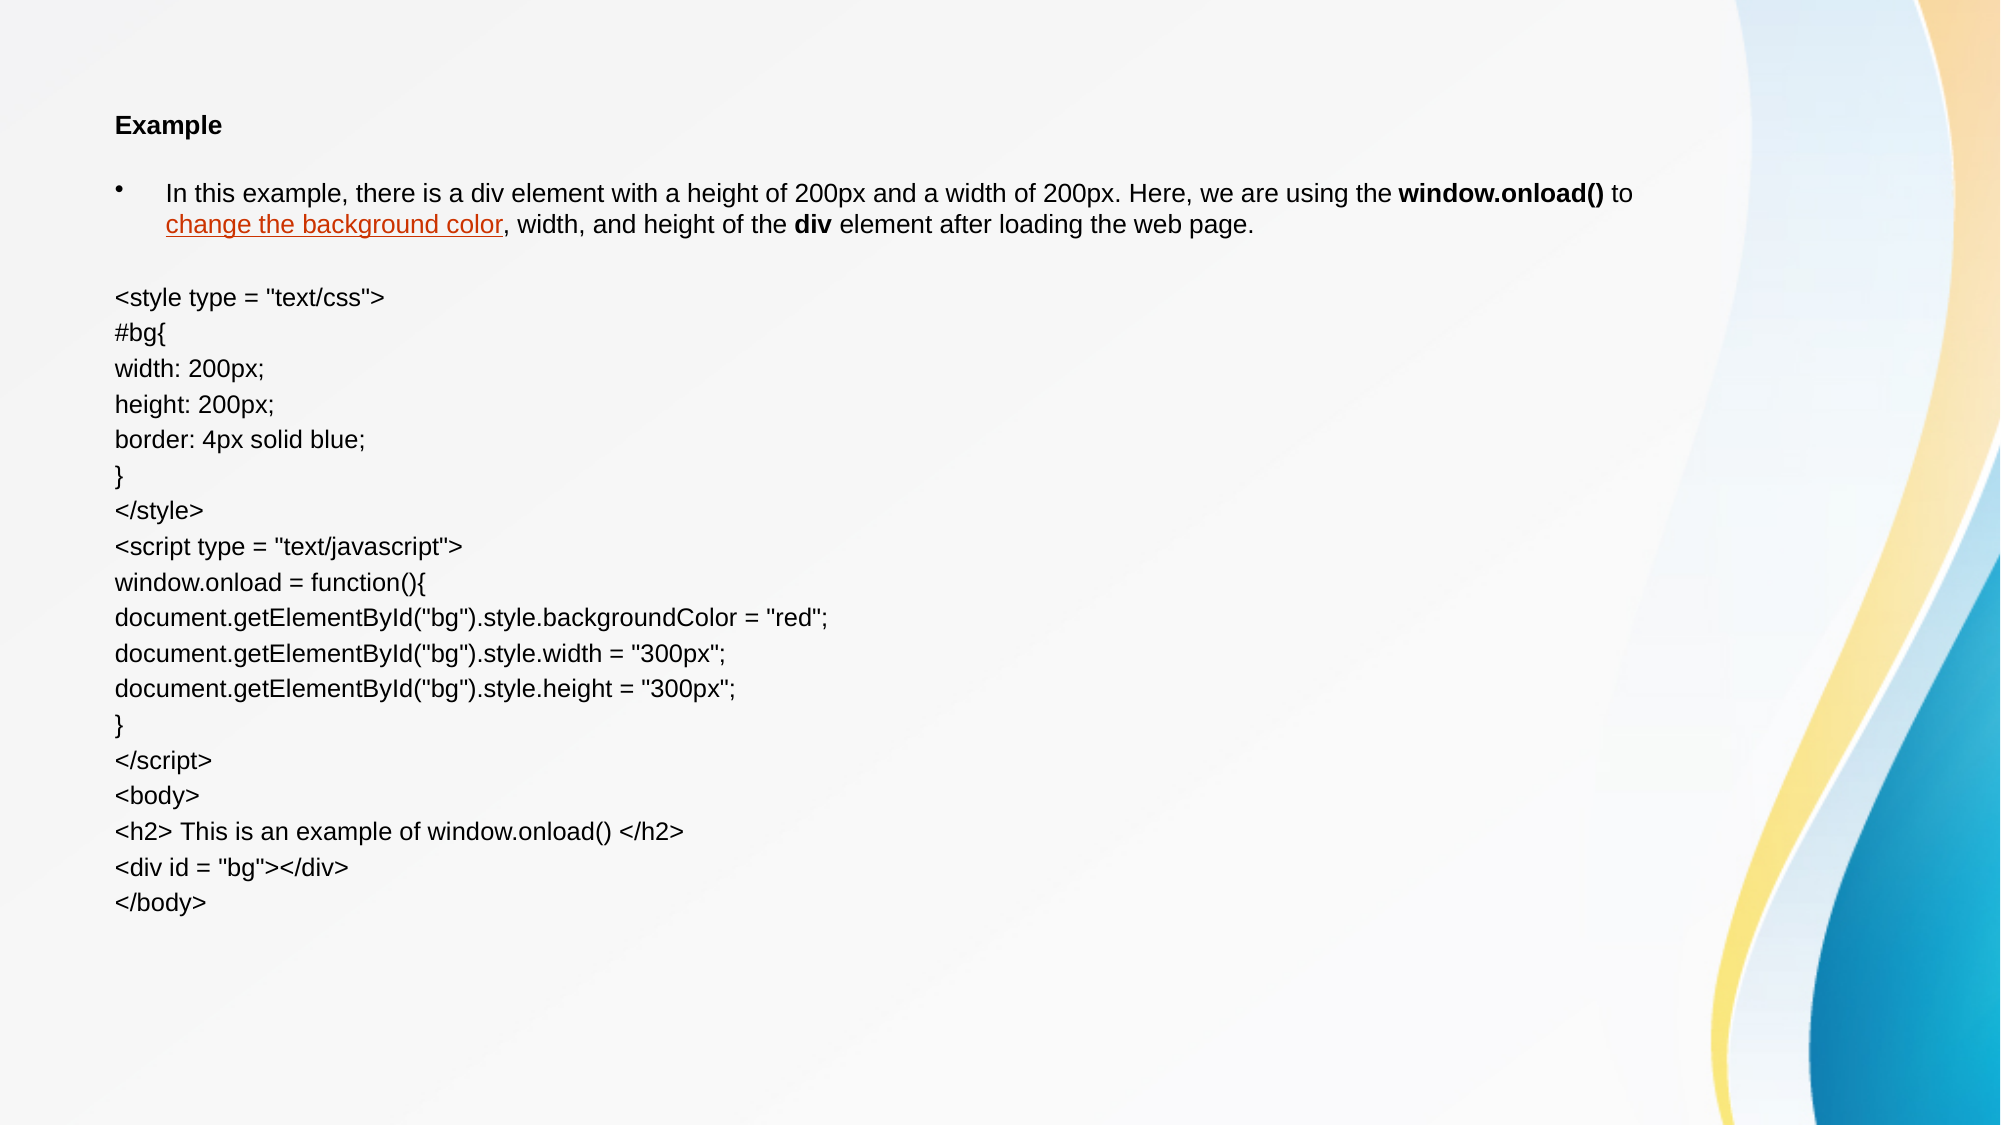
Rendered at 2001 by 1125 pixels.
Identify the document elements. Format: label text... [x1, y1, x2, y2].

list Example In this example, there is a div element with a height of 200px and a width of 200px. Here, we are using the window.onload() to change the background color, width, and height of the div element after loading the web page. <style type = "text/css"> #bg{ width: 200px; height: 200px; border: 4px solid blue; } </style> <script type = "text/javascript"> window.onload = function(){ document.getElementById("bg").style.backgroundColor = "red"; document.getElementById("bg").style.width = "300px"; document.getElementById("bg").style.height = "300px"; } </script> <body> <h2> This is an example of window.onload() </h2> <div id = "bg"></div> </body> [99, 100, 1901, 1056]
picture [0, 0, 2001, 1125]
